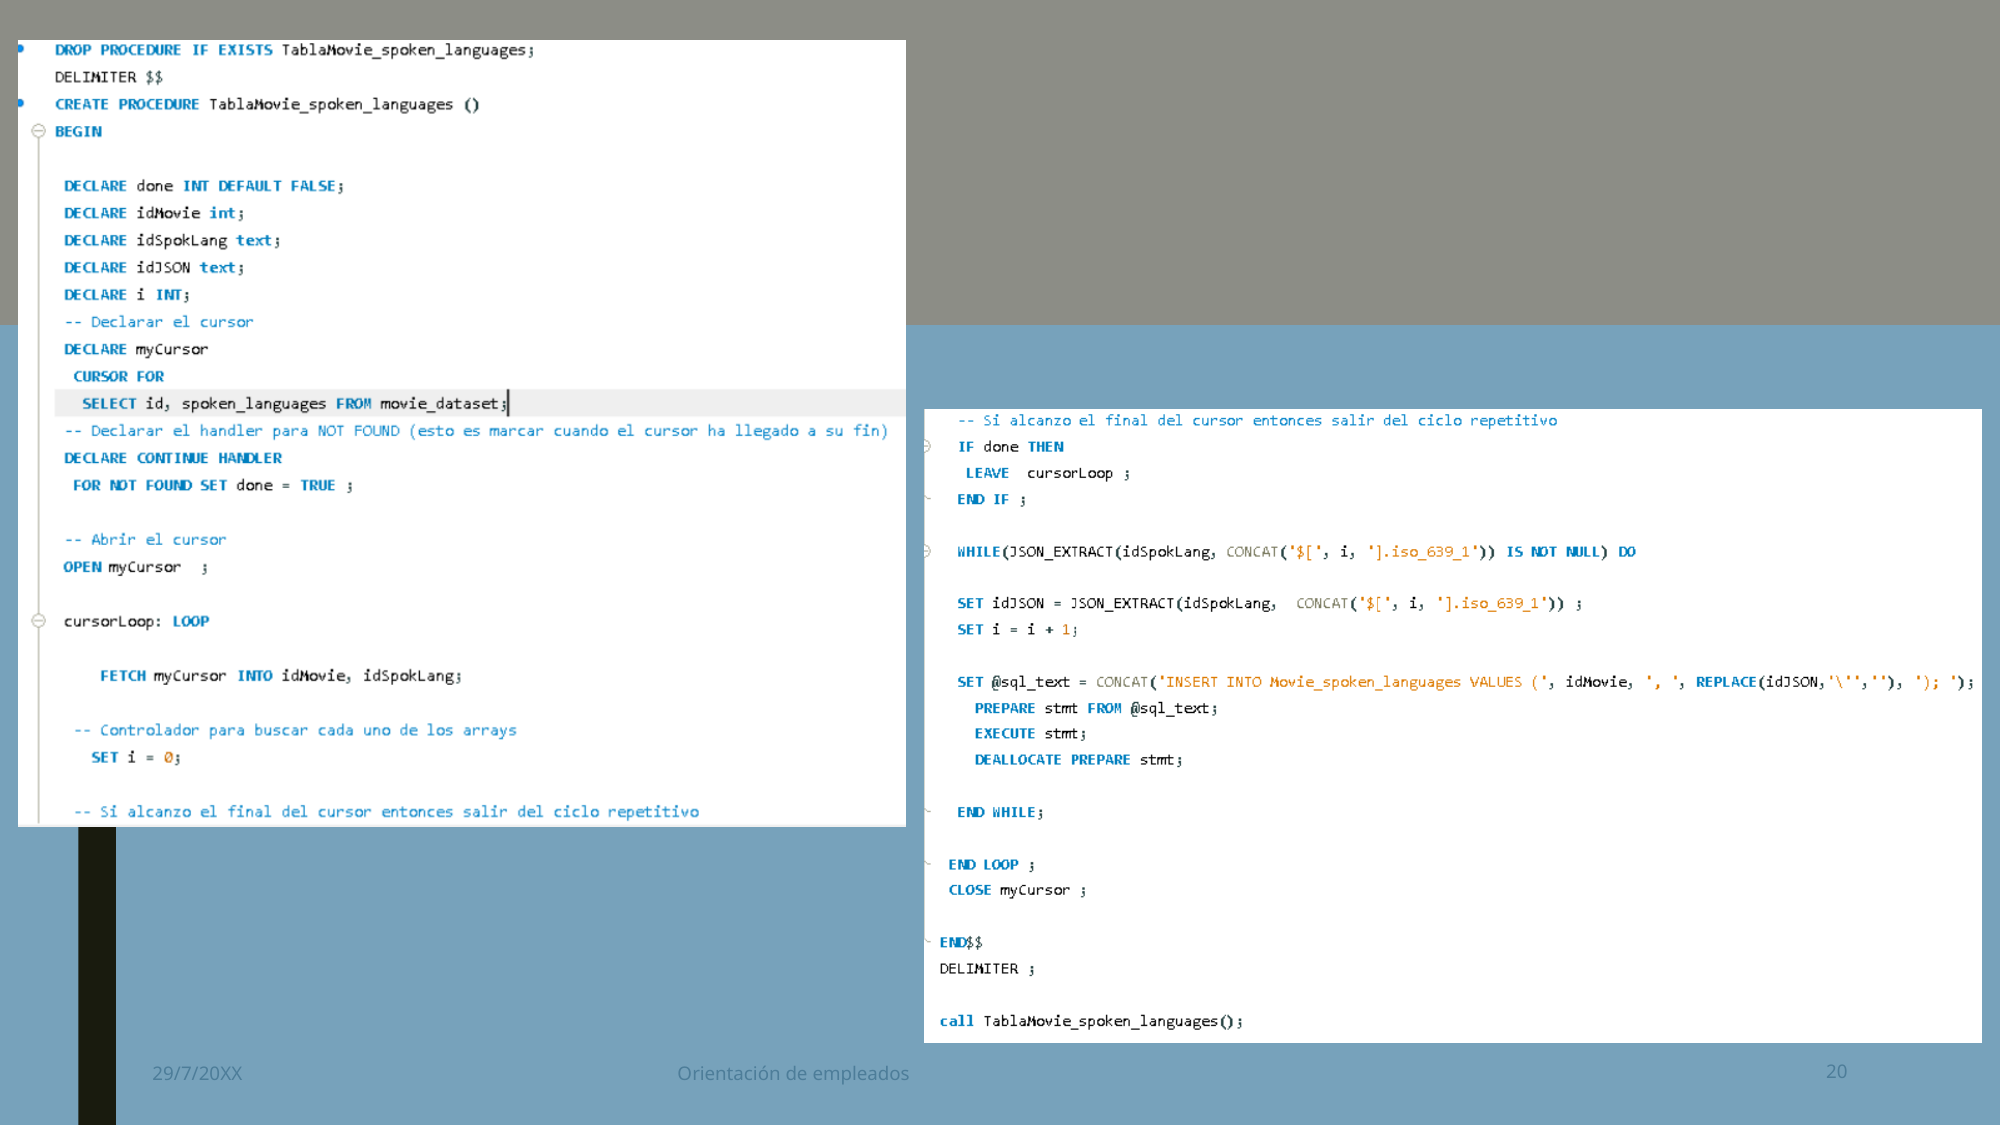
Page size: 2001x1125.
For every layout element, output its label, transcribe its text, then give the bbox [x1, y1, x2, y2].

footer Orientación de empleados [662, 1042, 1338, 1103]
picture [924, 409, 1982, 1043]
slide_number 20 [1412, 1043, 1863, 1103]
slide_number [137, 1042, 588, 1103]
picture [18, 40, 906, 827]
